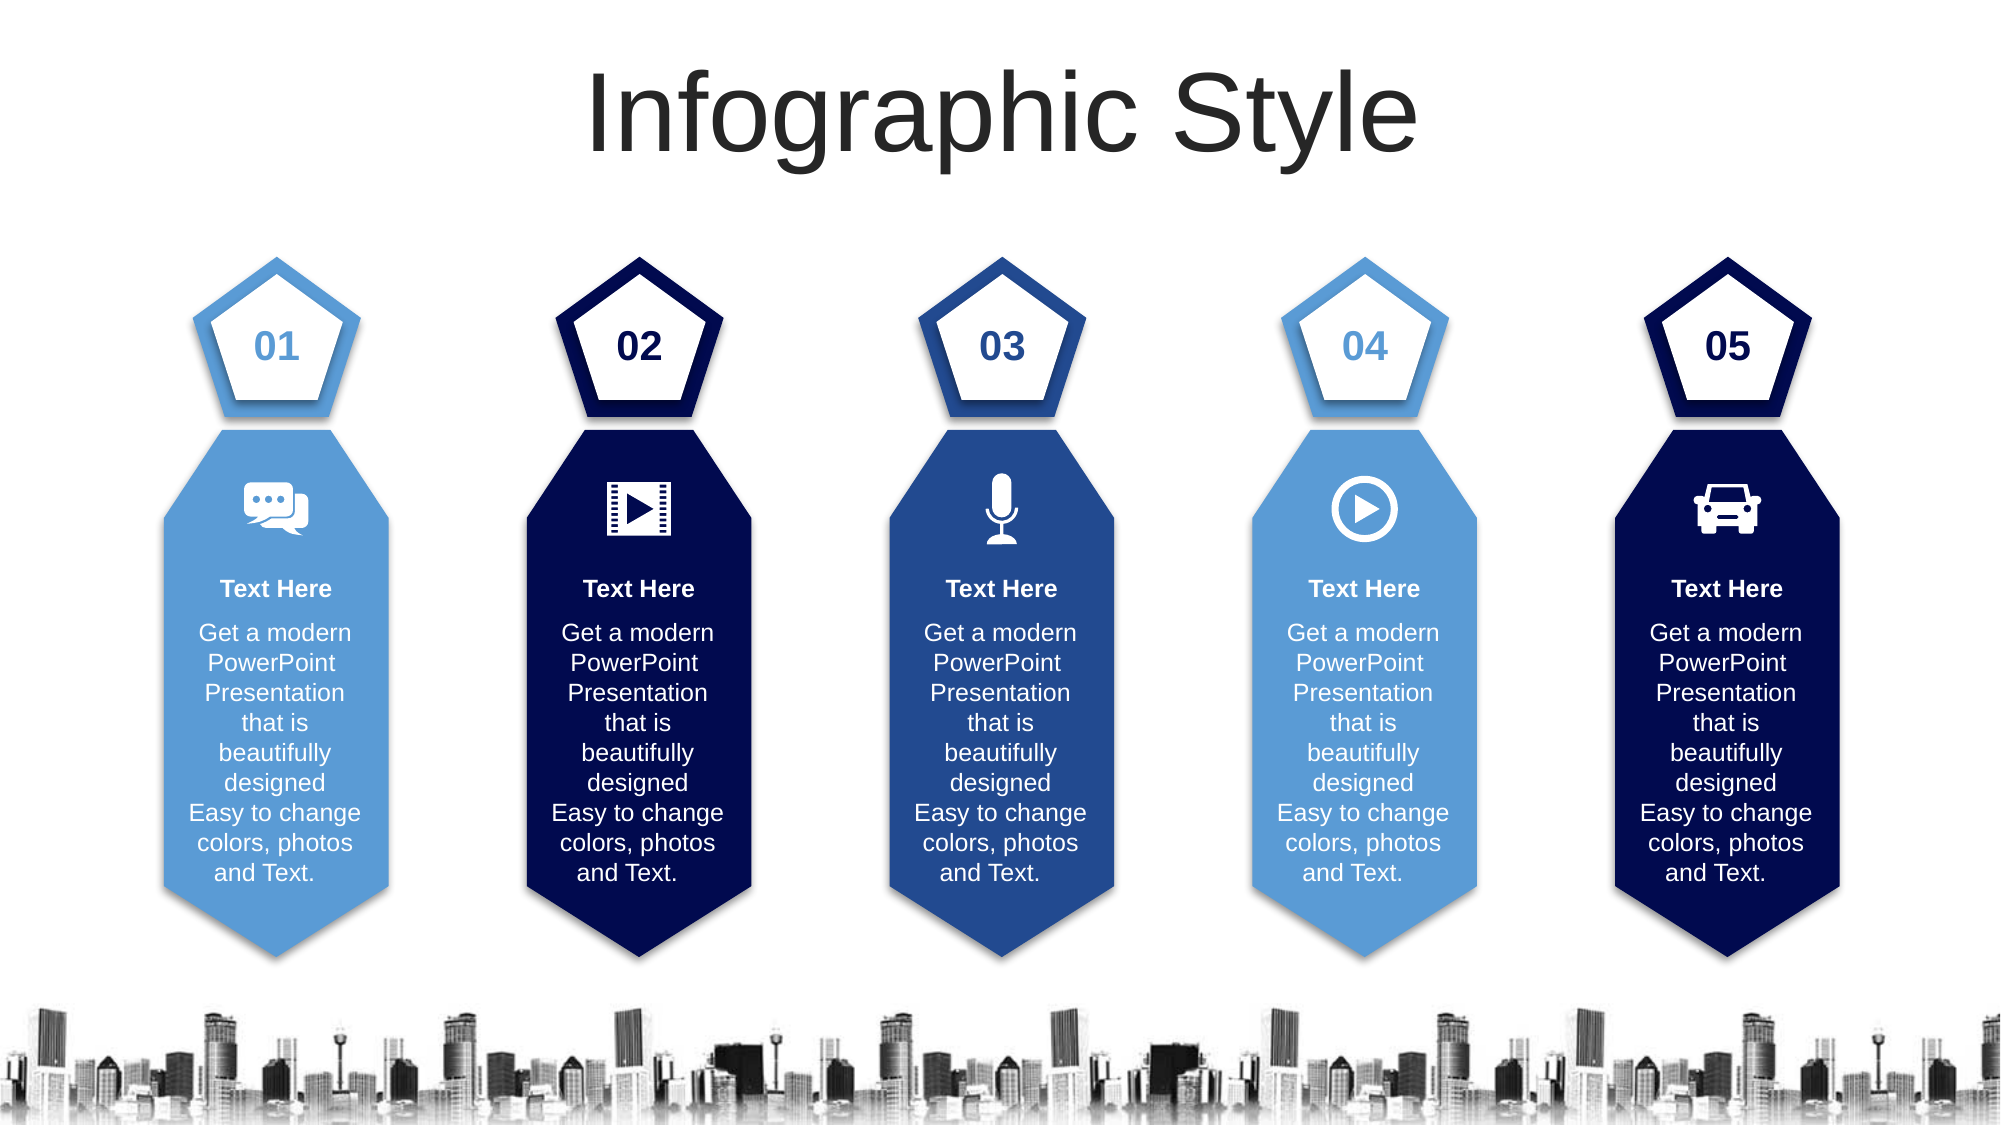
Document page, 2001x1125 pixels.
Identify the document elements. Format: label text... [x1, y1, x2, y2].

text_box [918, 256, 1087, 417]
text_box 01 [231, 311, 323, 377]
list Infographic Style [53, 55, 1952, 175]
text_box [1615, 429, 1840, 890]
text_box [1297, 272, 1433, 401]
text_box [163, 429, 389, 890]
text_box [181, 897, 372, 958]
text_box [209, 272, 345, 401]
text_box 02 [593, 311, 686, 377]
text_box [889, 429, 1115, 890]
text_box 03 [956, 311, 1048, 377]
text_box [526, 429, 752, 890]
text_box [1692, 483, 1763, 535]
text_box [1281, 256, 1450, 417]
text_box [984, 472, 1020, 546]
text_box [1621, 564, 1834, 897]
text_box [935, 272, 1070, 401]
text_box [895, 564, 1108, 897]
text_box [555, 256, 724, 417]
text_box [170, 564, 383, 897]
picture [0, 0, 2001, 1125]
text_box [1330, 474, 1399, 544]
text_box [606, 481, 672, 537]
text_box [1643, 256, 1813, 417]
text_box [572, 272, 707, 401]
text_box [906, 897, 1097, 958]
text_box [1258, 564, 1471, 897]
text_box [1632, 897, 1823, 958]
text_box 04 [1319, 311, 1411, 377]
text_box [1269, 897, 1460, 958]
text_box [543, 897, 735, 958]
text_box [243, 481, 310, 537]
text_box [1660, 272, 1796, 401]
text_box [192, 256, 361, 417]
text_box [532, 564, 746, 897]
text_box [1252, 429, 1477, 890]
text_box 05 [1682, 311, 1774, 377]
